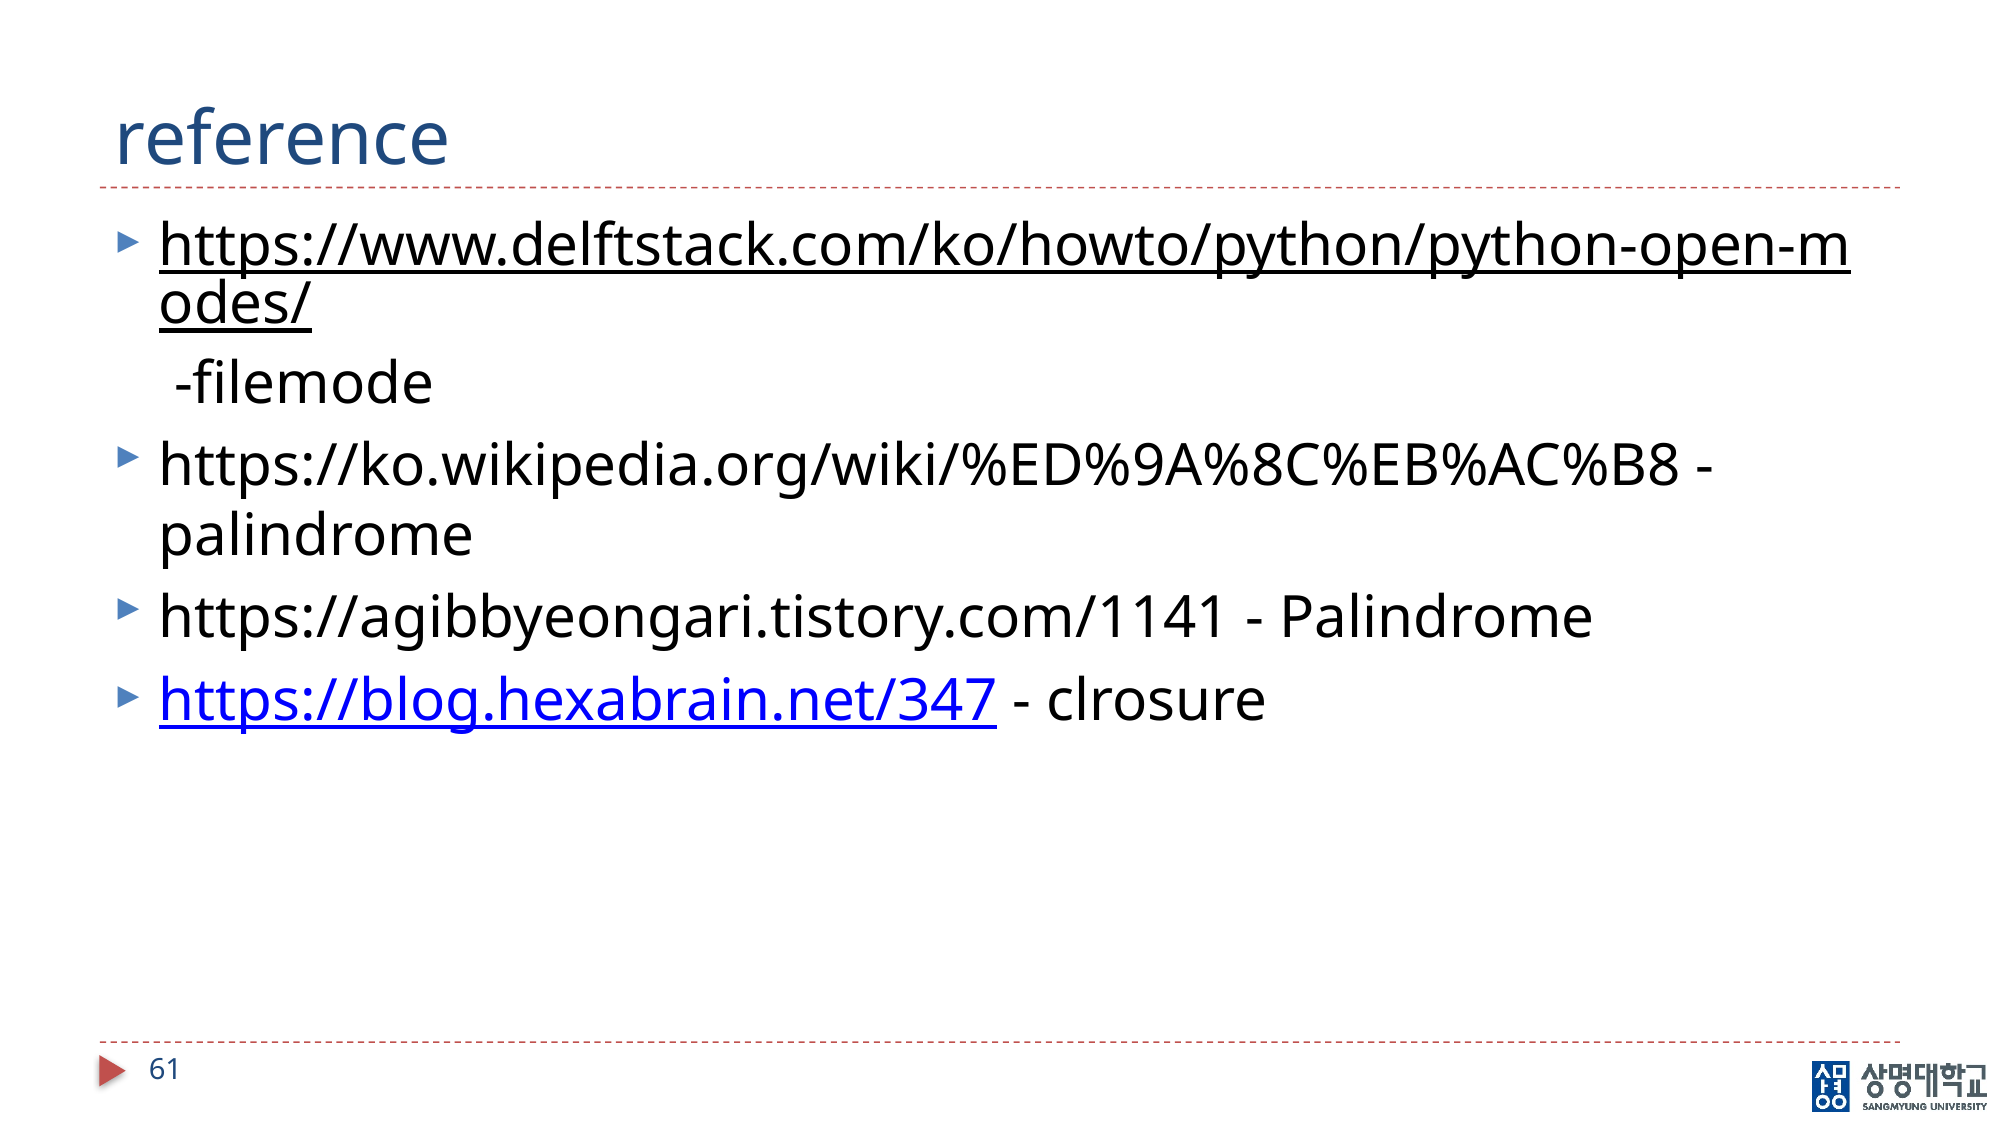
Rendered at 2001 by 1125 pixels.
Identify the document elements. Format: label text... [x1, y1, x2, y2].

title reference [99, 24, 1900, 188]
slide_number 61 [133, 1042, 568, 1103]
picture [1812, 1061, 1987, 1112]
text_box https://www.delftstack.com/ko/howto/python/python-open-modes/ -filemode https://ko.wikipedia.org/wiki/%ED%9A%8C%EB%AC%B8 - palindrome https://agibbyeongari.tistory.com/1141 - Palindrome https://blog.hexabrain.net/347 - clrosure [98, 199, 1899, 1010]
